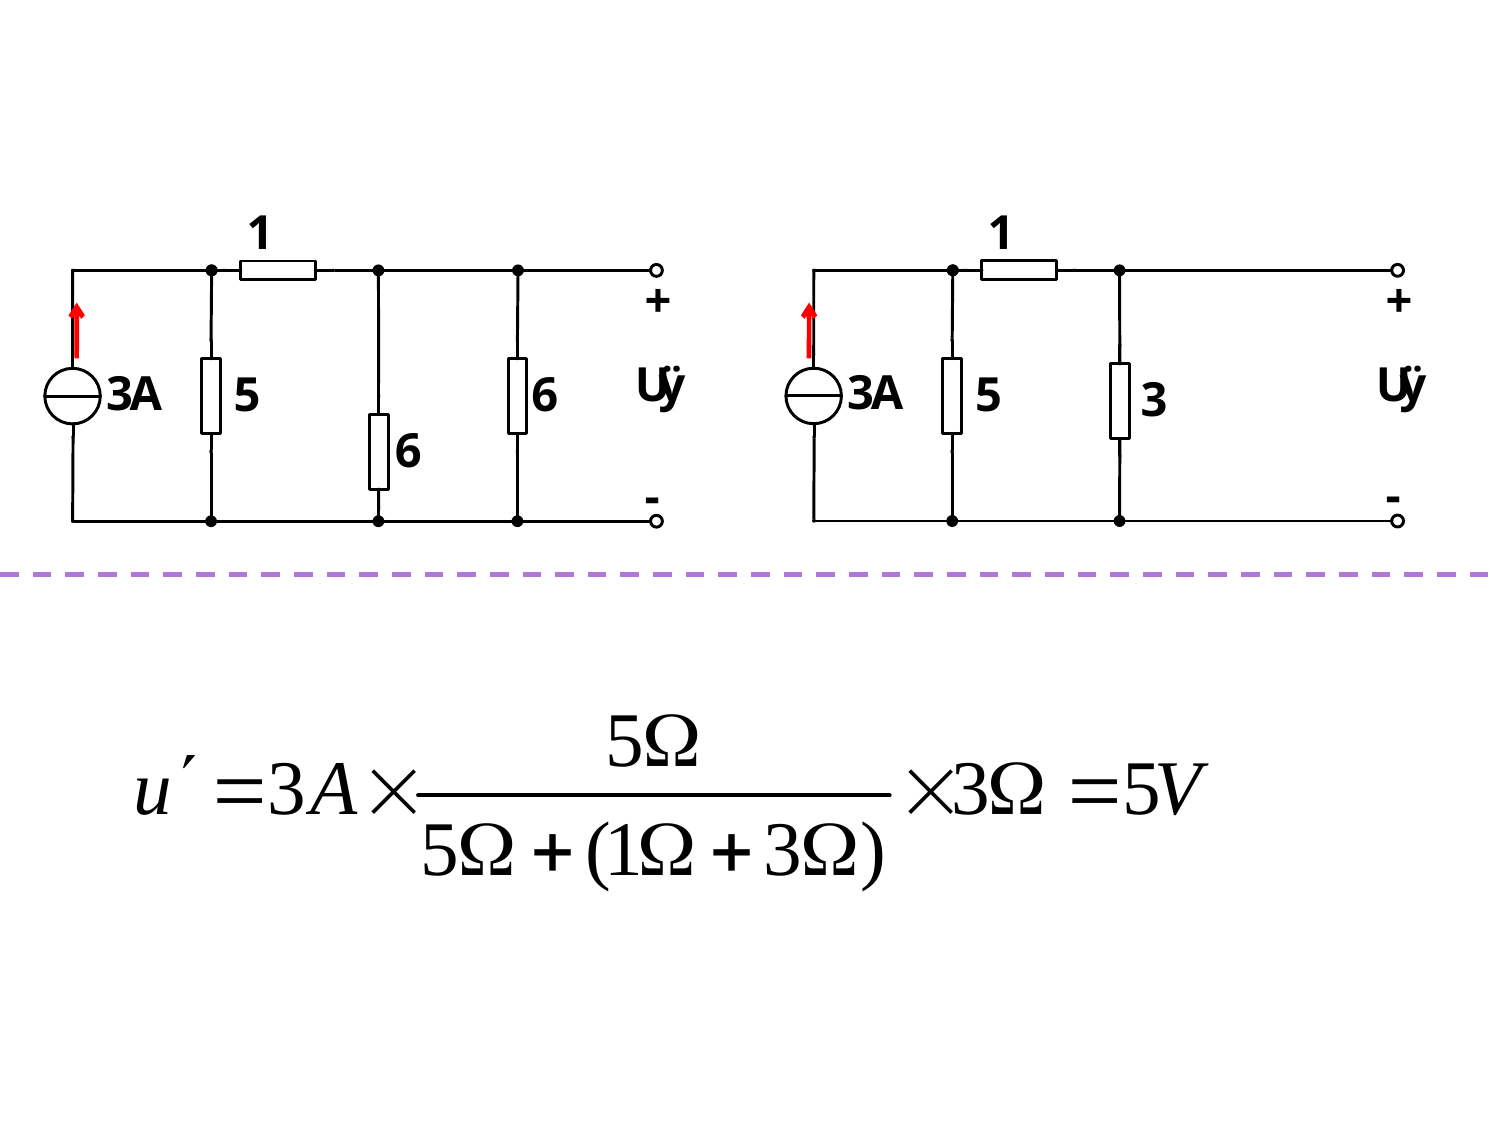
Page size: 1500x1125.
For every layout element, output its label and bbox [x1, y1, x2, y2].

picture [40, 193, 730, 545]
picture [782, 193, 1472, 545]
text_box [123, 692, 1225, 906]
